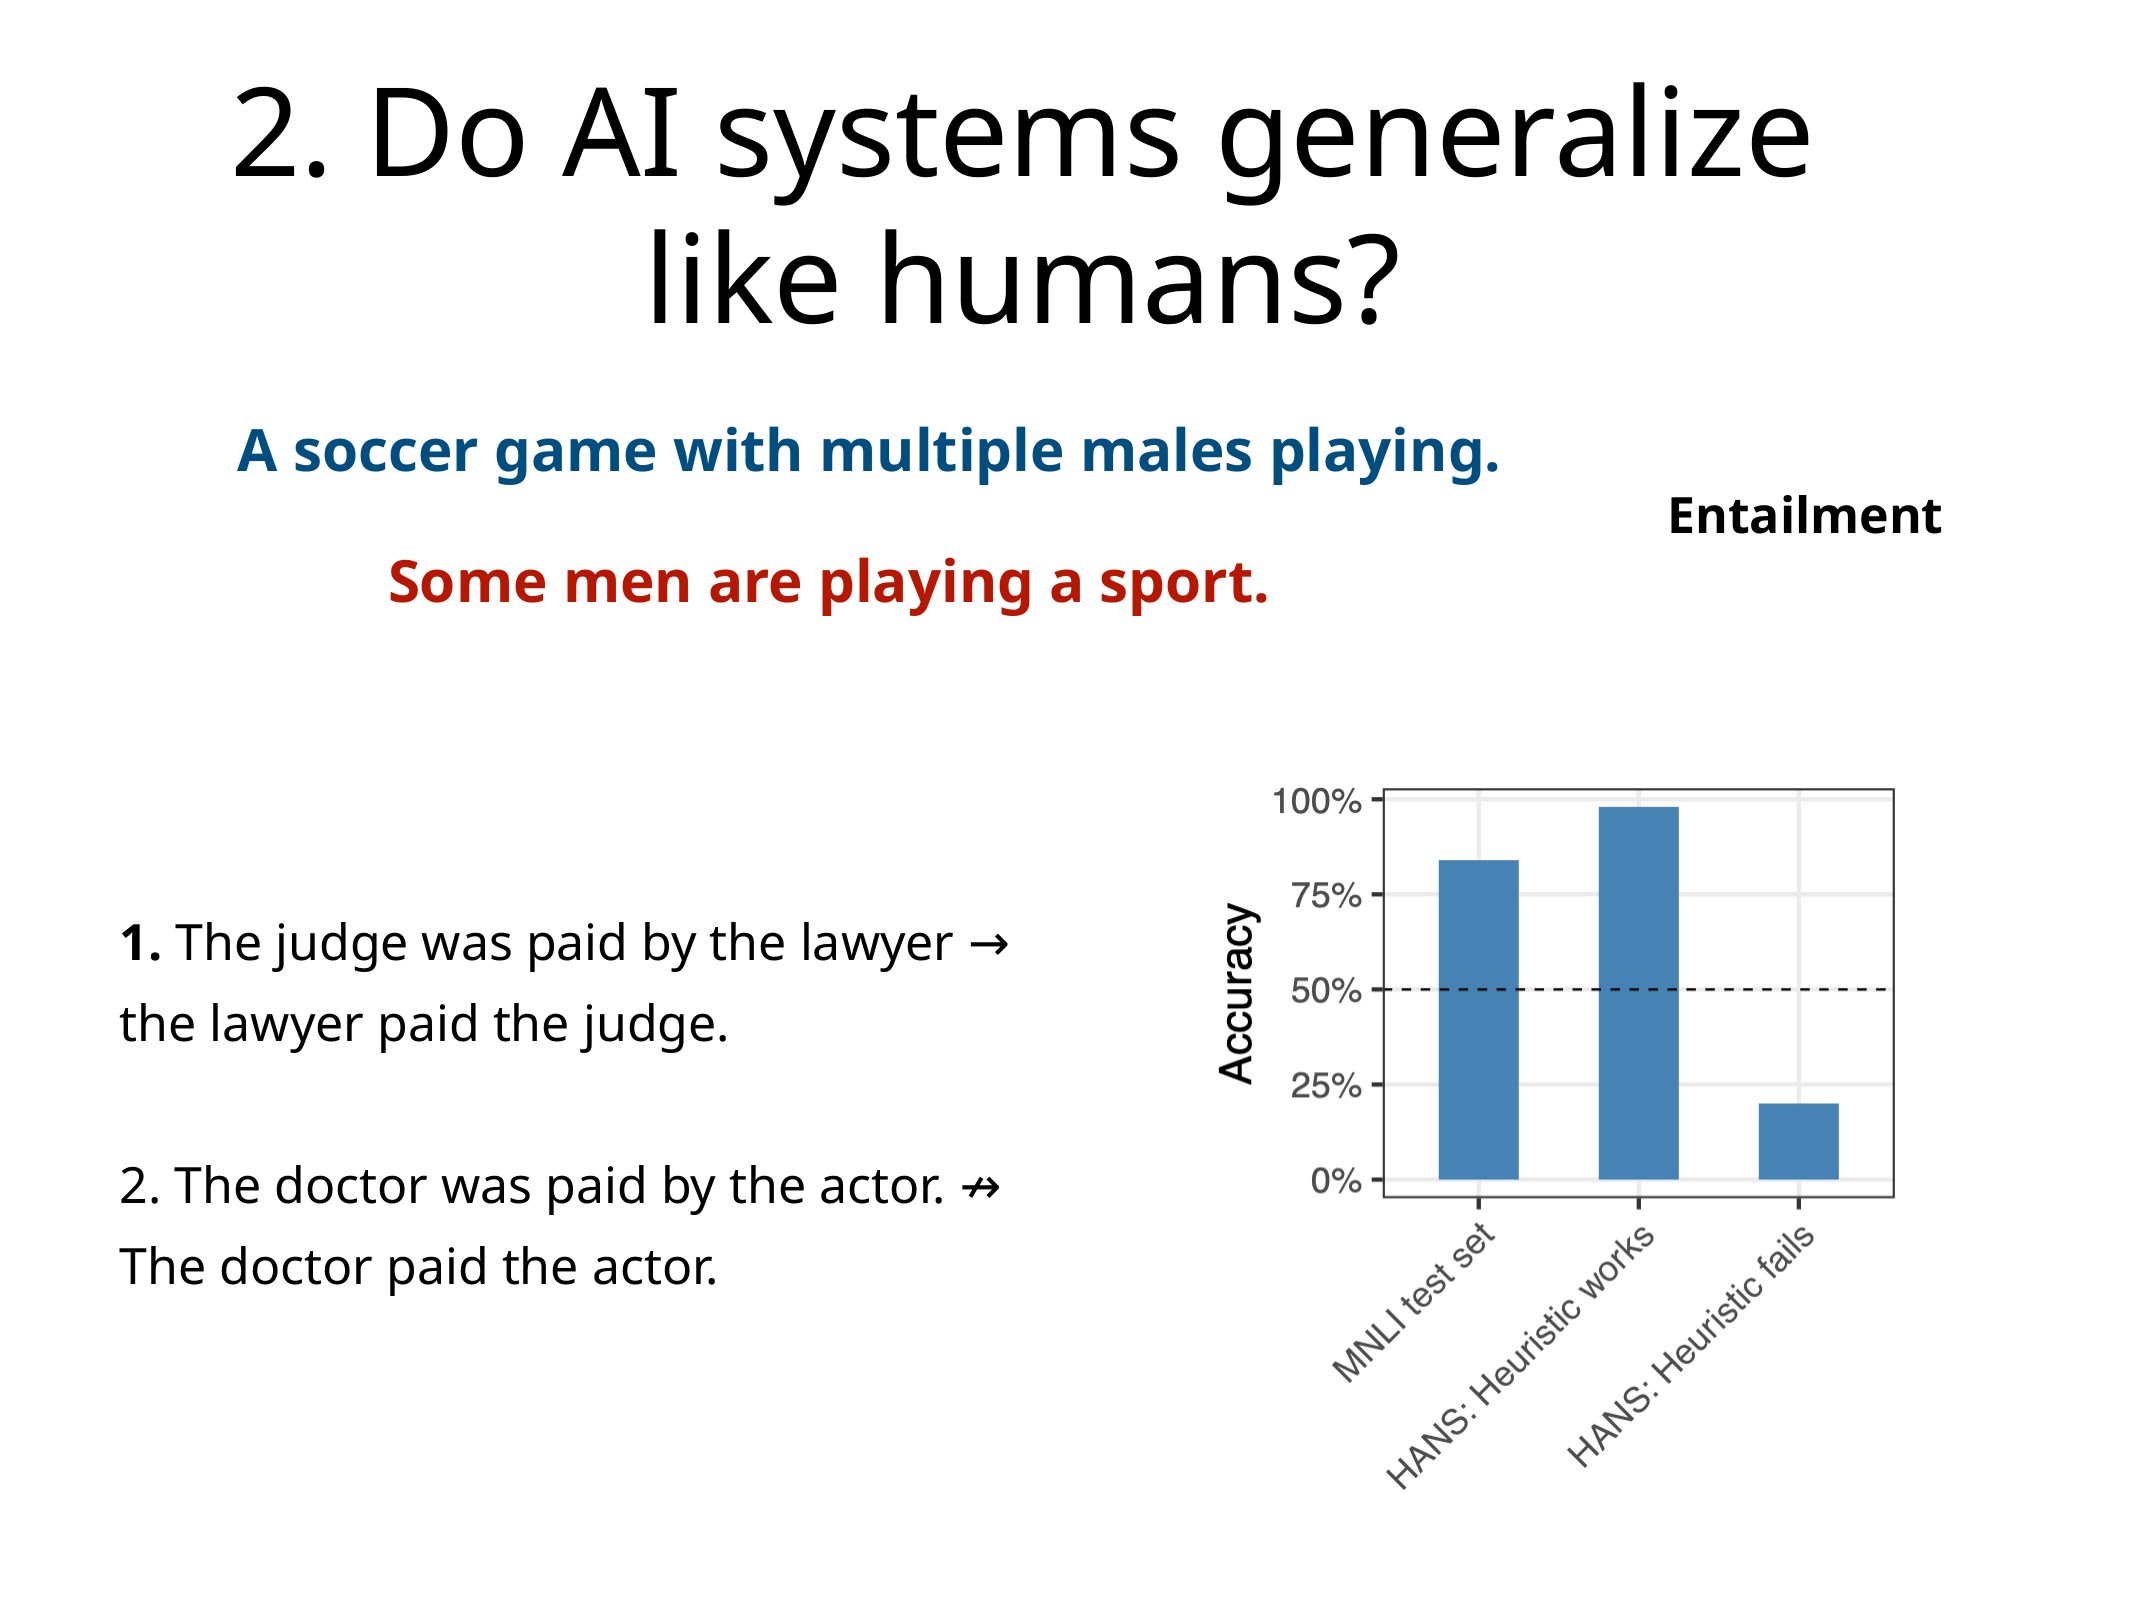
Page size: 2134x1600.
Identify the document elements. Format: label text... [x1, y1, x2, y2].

text_box 1. The judge was paid by the lawyer → the lawyer paid the judge. 2. The doctor was paid by the actor. ↛ The doctor paid the actor. [73, 913, 1105, 1303]
picture [1196, 767, 1918, 1519]
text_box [156, 399, 2044, 629]
title 2. Do AI systems generalize like humans? [155, 41, 1891, 361]
